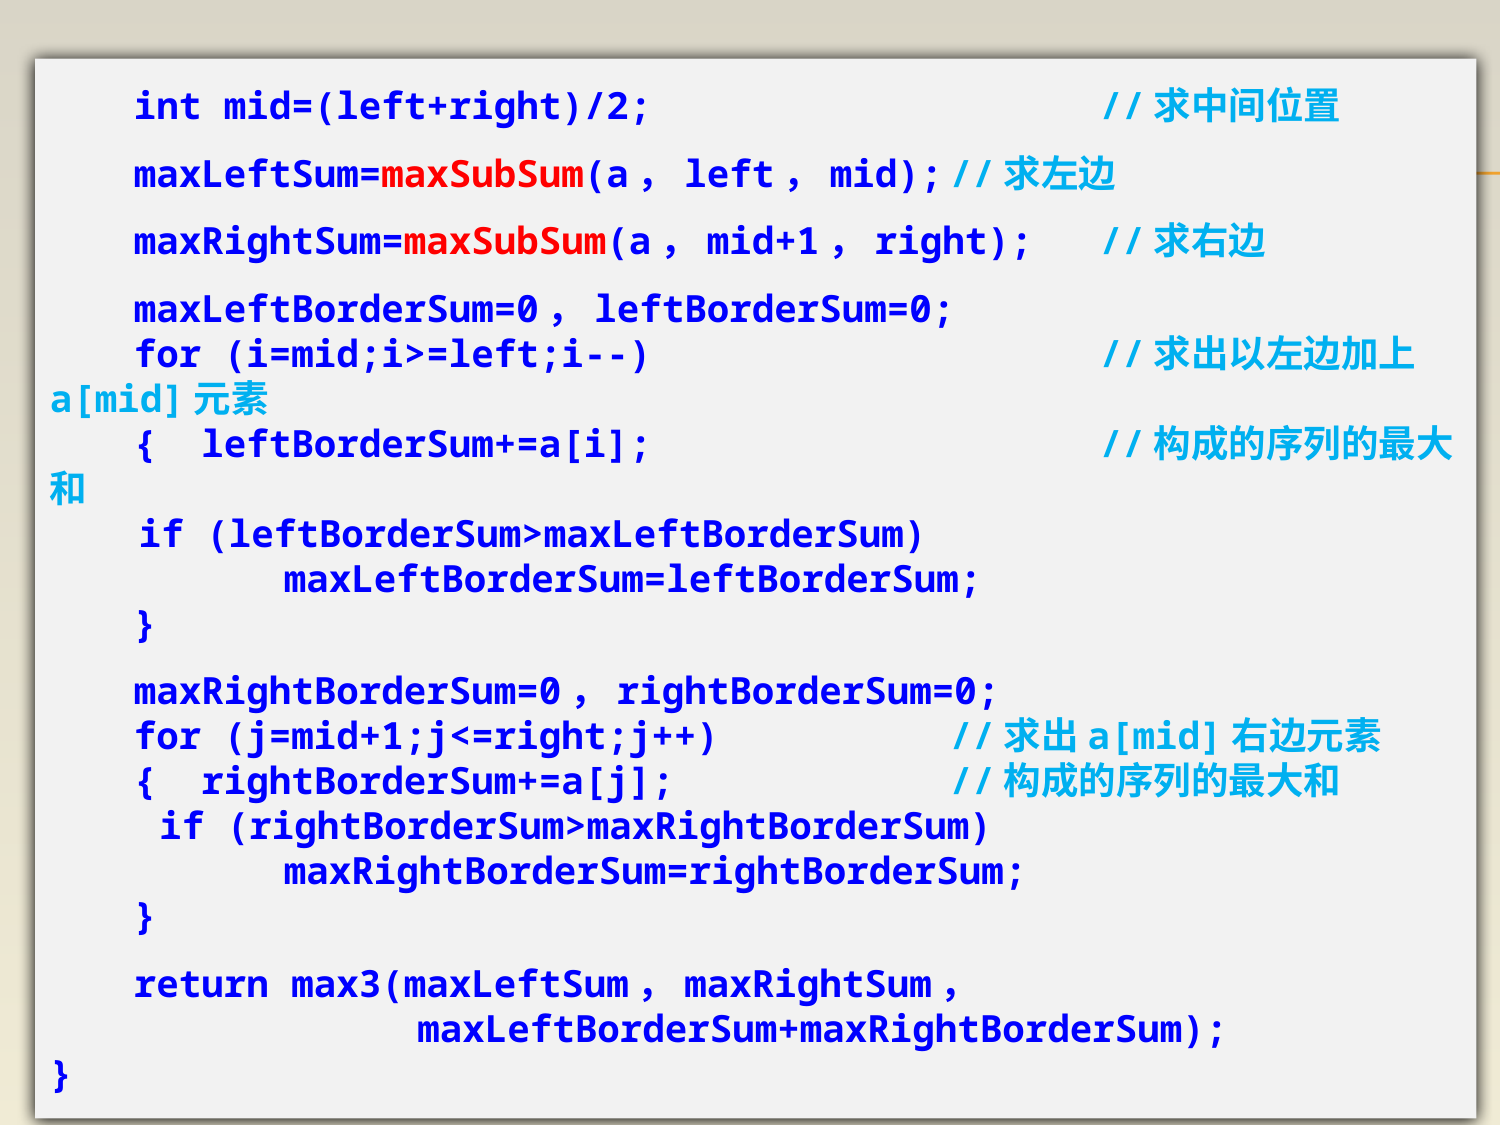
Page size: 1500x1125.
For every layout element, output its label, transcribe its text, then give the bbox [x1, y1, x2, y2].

text_box int mid=(left+right)/2; //求中间位置 maxLeftSum=maxSubSum(a，left，mid); //求左边 maxRightSum=maxSubSum(a，mid+1，right); //求右边 maxLeftBorderSum=0，leftBorderSum=0; for (i=mid;i>=left;i--) //求出以左边加上a[mid]元素 { leftBorderSum+=a[i]; //构成的序列的最大和 if (leftBorderSum>maxLeftBorderSum) maxLeftBorderSum=leftBorderSum; } maxRightBorderSum=0，rightBorderSum=0; for (j=mid+1;j<=right;j++) //求出a[mid]右边元素 { rightBorderSum+=a[j]; //构成的序列的最大和 if (rightBorderSum>maxRightBorderSum) maxRightBorderSum=rightBorderSum; } return max3(maxLeftSum，maxRightSum， maxLeftBorderSum+maxRightBorderSum); } [34, 58, 1477, 1119]
